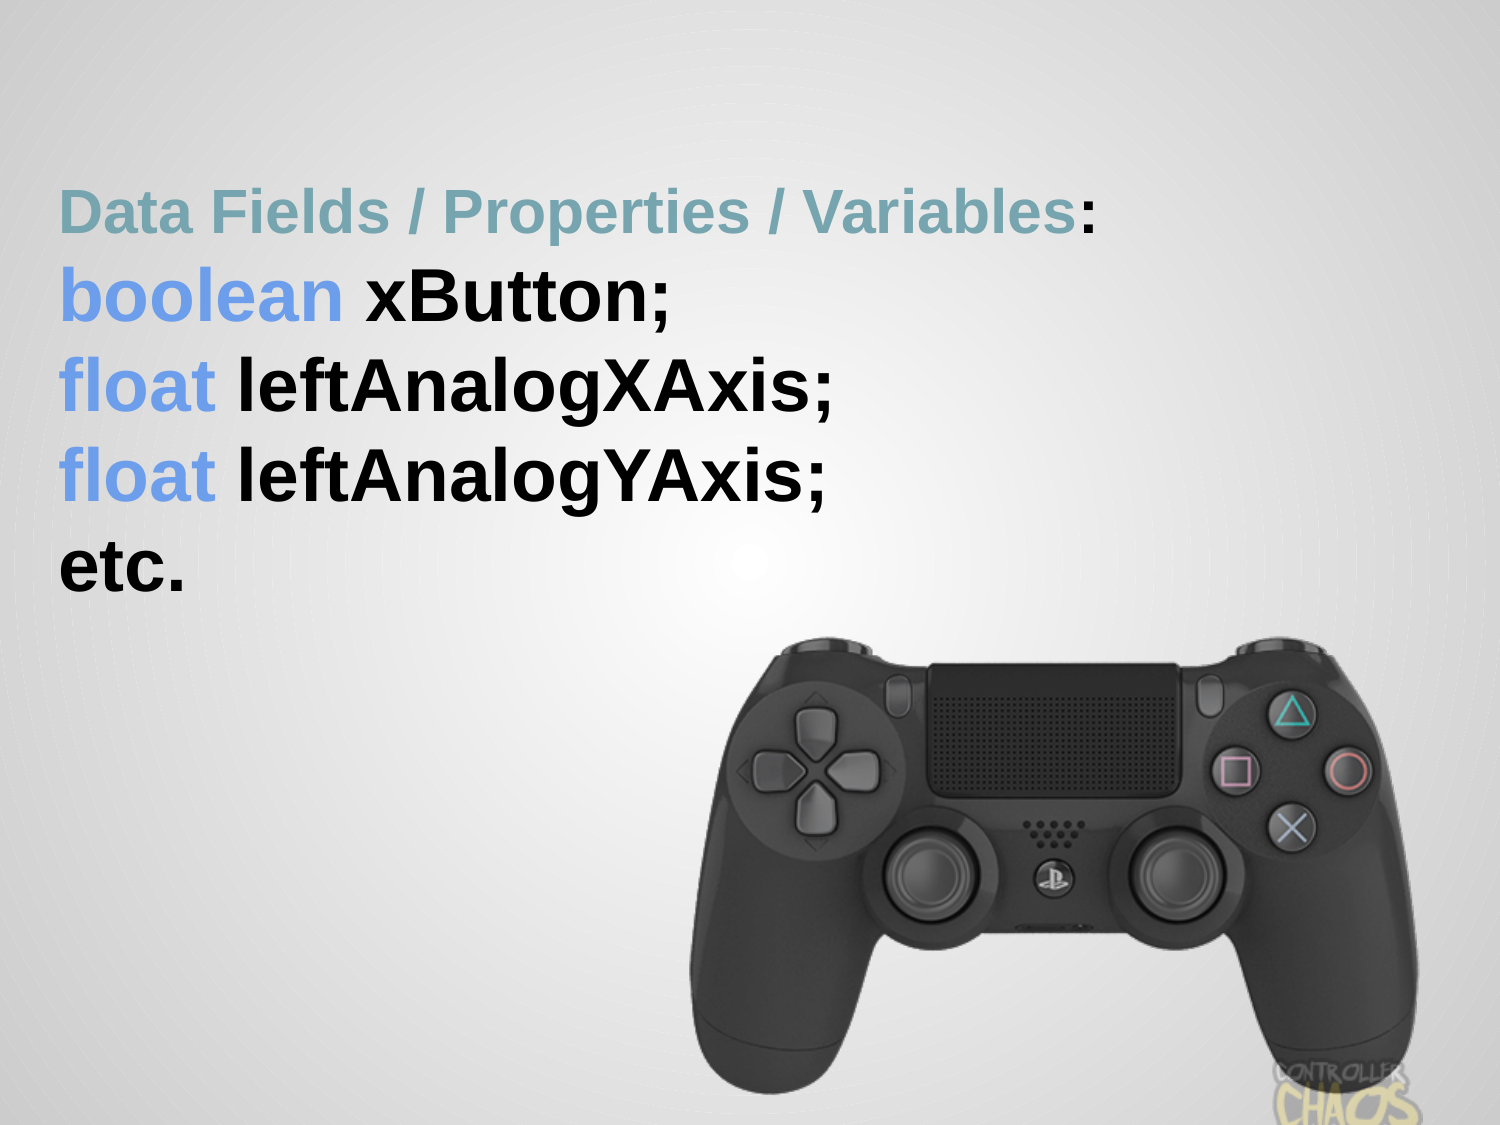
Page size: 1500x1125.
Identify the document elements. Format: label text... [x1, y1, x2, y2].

picture [688, 609, 1423, 1125]
title Data Fields / Properties / Variables: boolean xButton; float leftAnalogXAxis; float leftAnalogYAxis; etc. [43, 16, 1500, 622]
